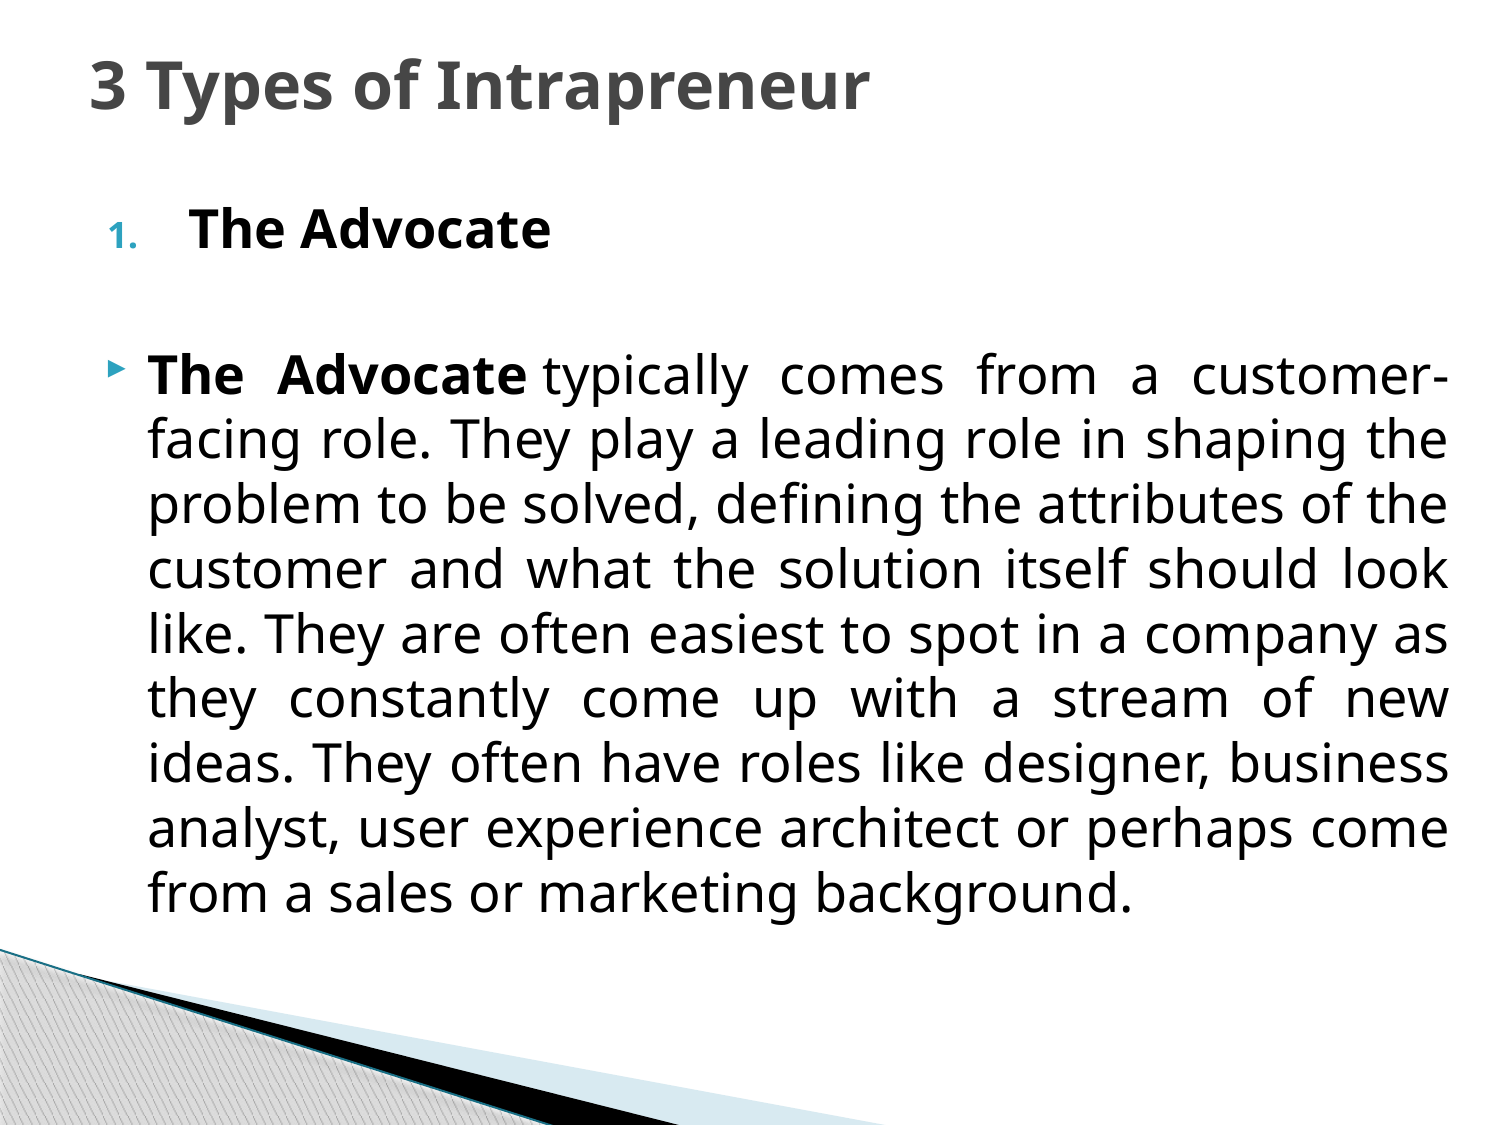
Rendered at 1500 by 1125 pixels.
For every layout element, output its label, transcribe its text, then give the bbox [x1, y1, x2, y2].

list The Advocate The Advocate typically comes from a customer-facing role. They play a leading role in shaping the problem to be solved, defining the attributes of the customer and what the solution itself should look like. They are often easiest to spot in a company as they constantly come up with a stream of new ideas. They often have roles like designer, business analyst, user experience architect or perhaps come from a sales or marketing background. [75, 187, 1465, 986]
title 3 Types of Intrapreneur [75, 35, 1425, 211]
